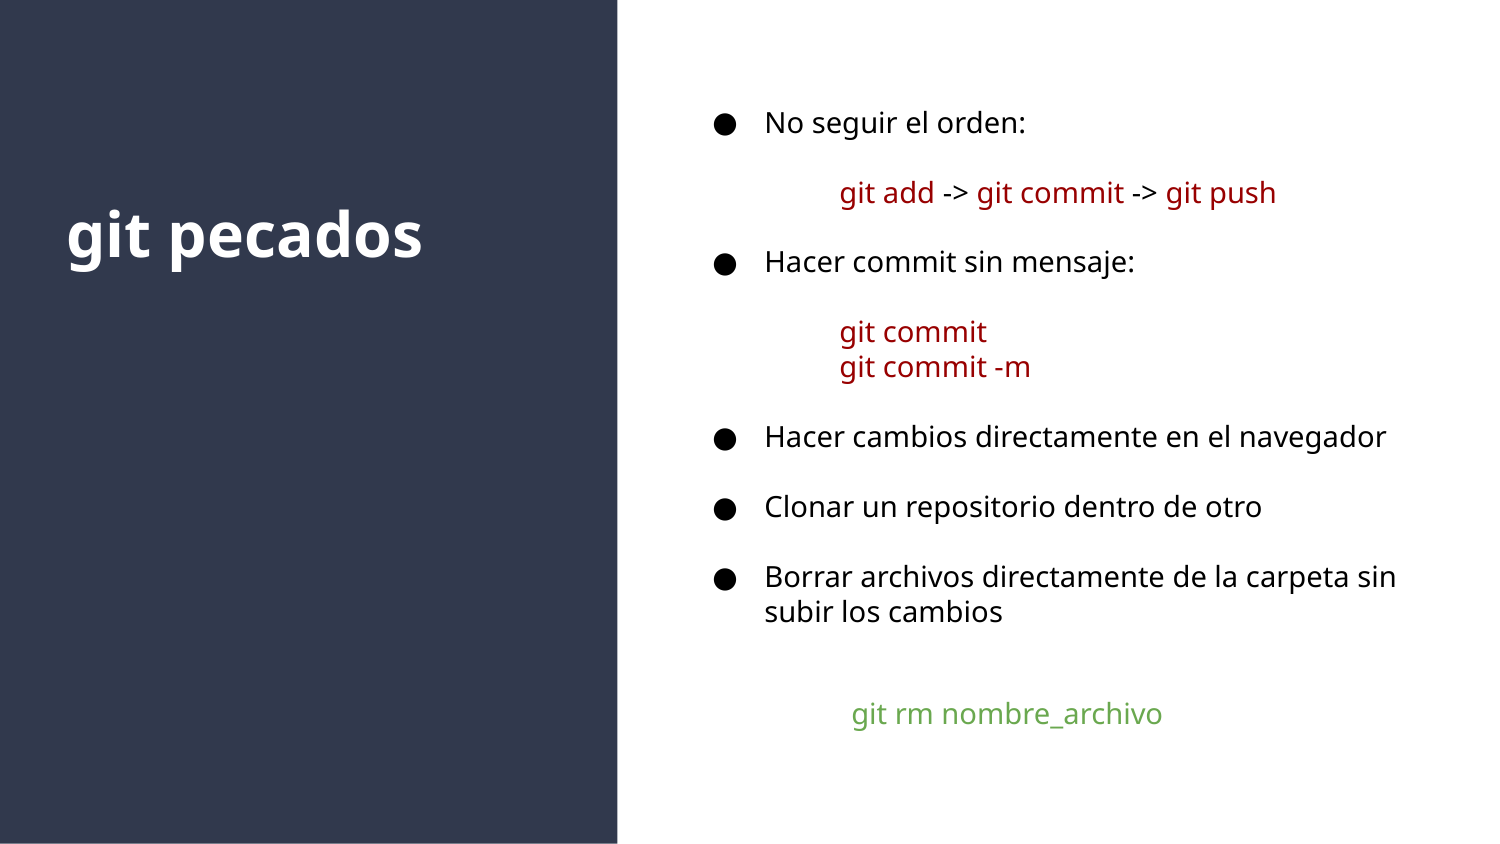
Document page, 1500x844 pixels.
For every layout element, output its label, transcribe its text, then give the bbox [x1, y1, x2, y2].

text_box No seguir el orden: git add -> git commit -> git push Hacer commit sin mensaje: git commit git commit -m Hacer cambios directamente en el navegador Clonar un repositorio dentro de otro Borrar archivos directamente de la carpeta sin subir los cambios [674, 88, 1450, 755]
title git pecados [51, 82, 565, 383]
text_box git rm nombre_archivo [761, 679, 1364, 755]
